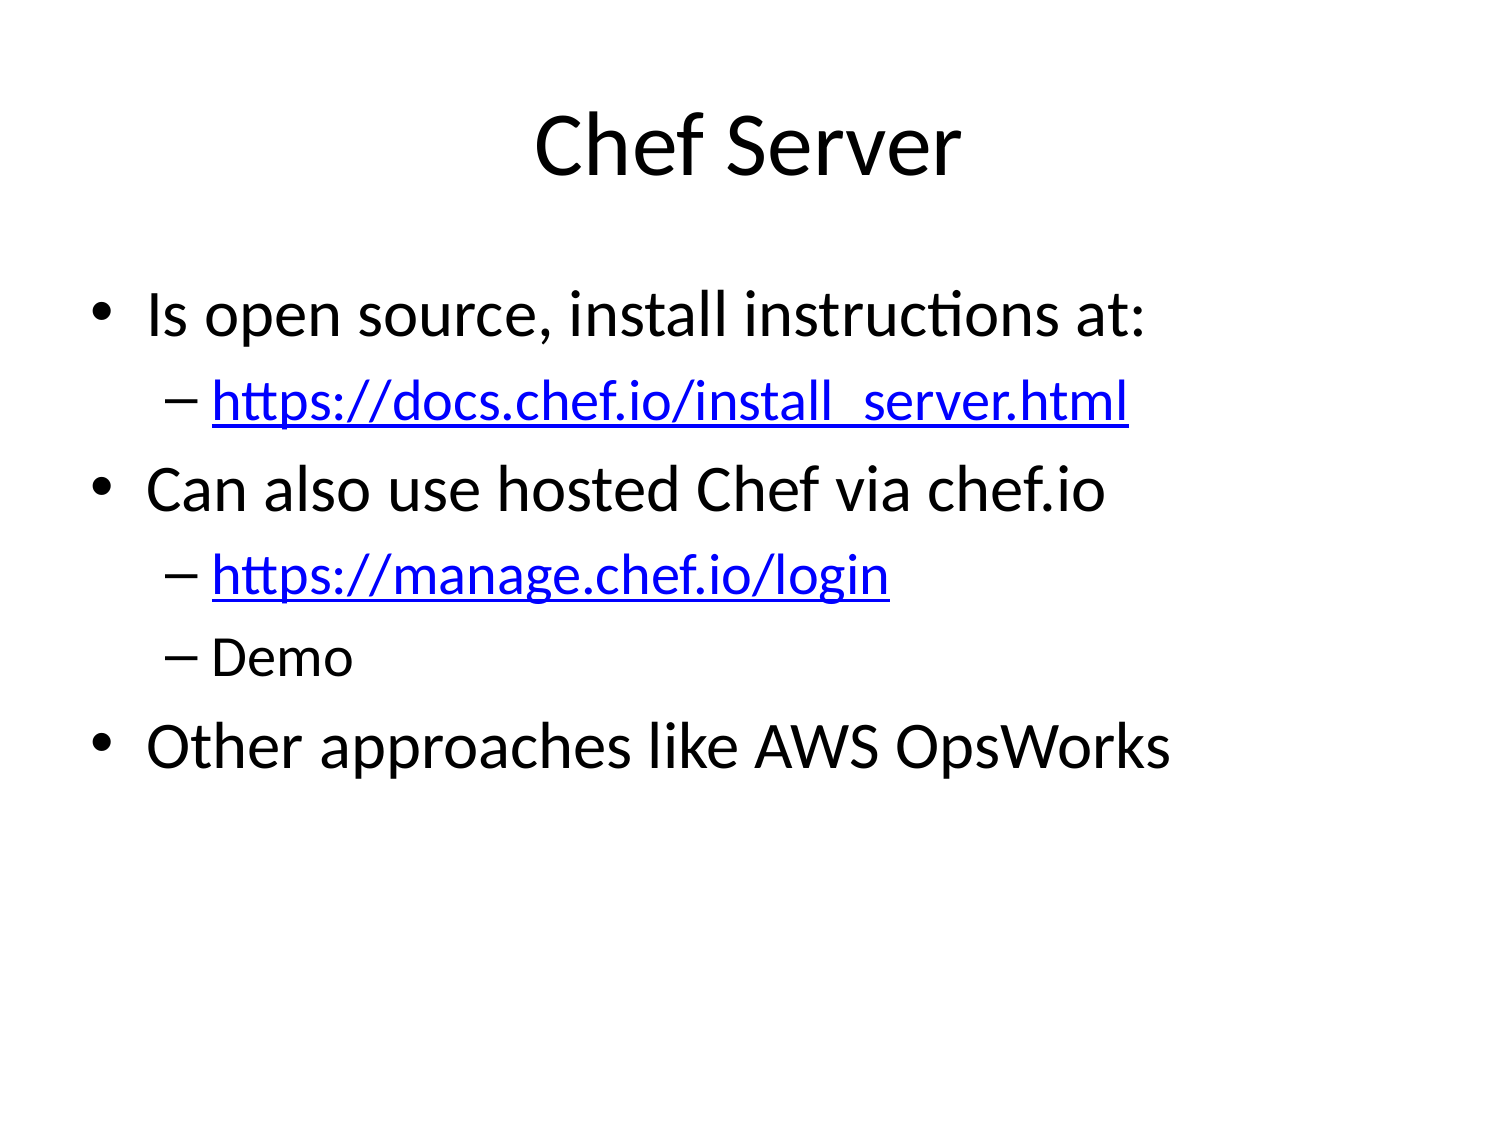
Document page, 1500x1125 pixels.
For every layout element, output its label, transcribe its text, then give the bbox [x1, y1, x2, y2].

list Is open source, install instructions at: https://docs.chef.io/install_server.html Can also use hosted Chef via chef.io https://manage.chef.io/login Demo Other approaches like AWS OpsWorks [75, 262, 1425, 1005]
title Chef Server [75, 45, 1425, 233]
